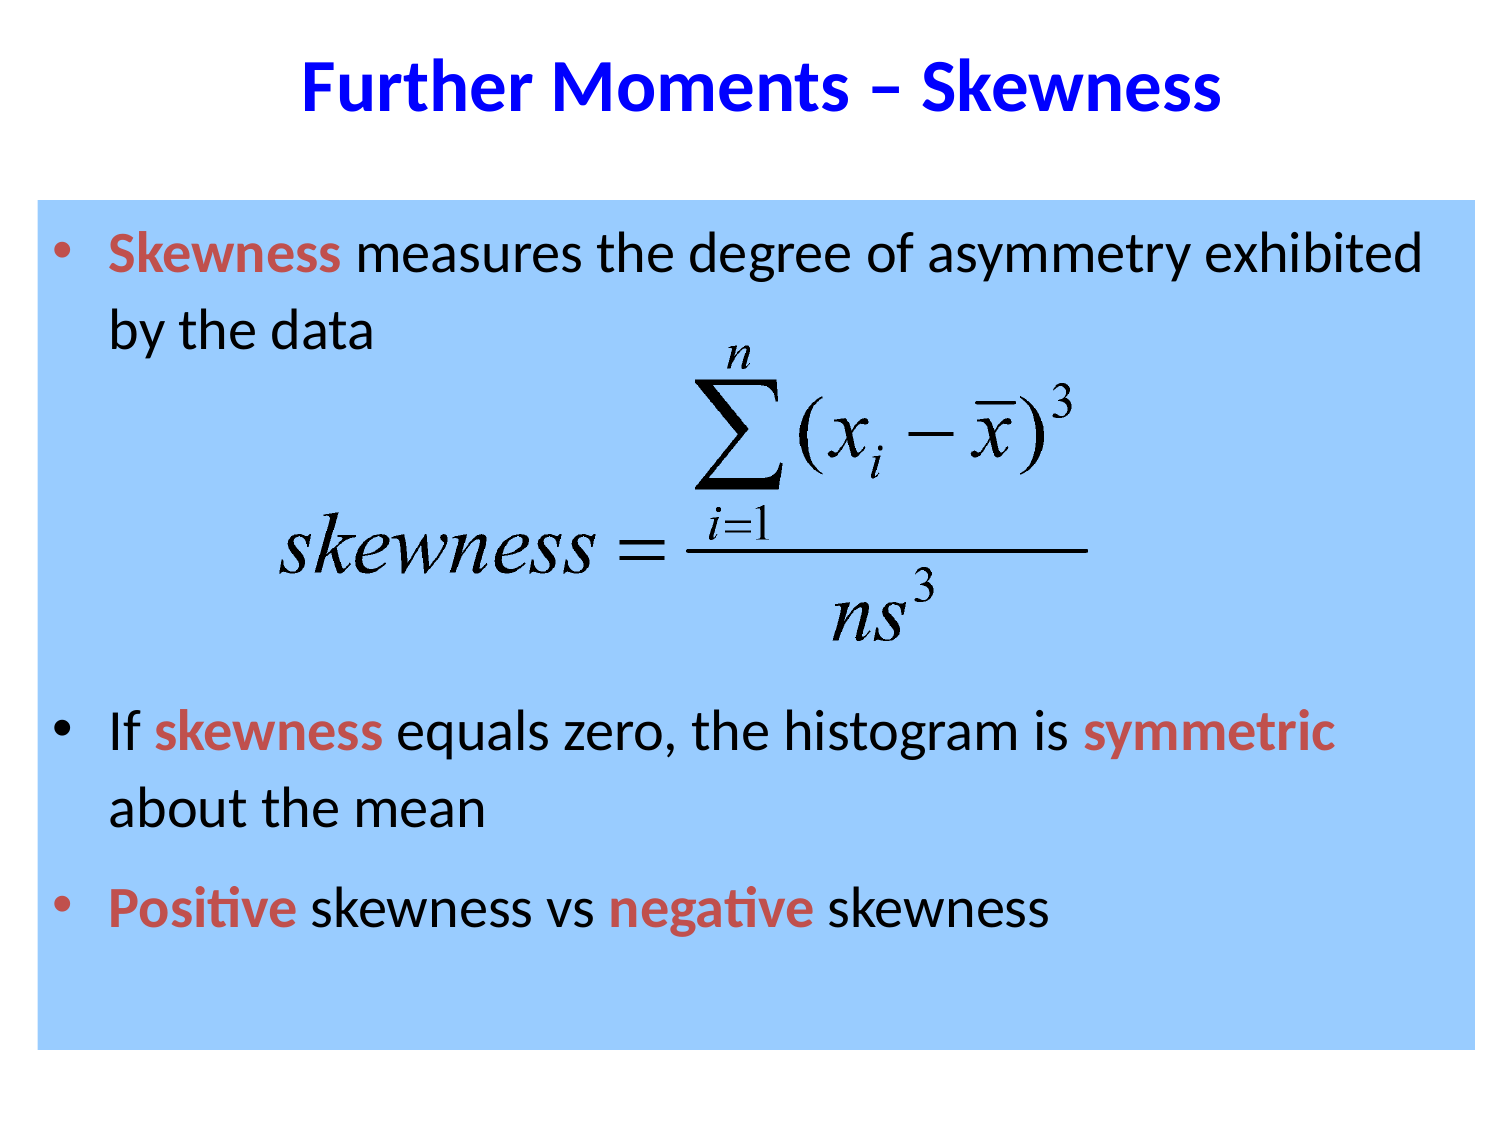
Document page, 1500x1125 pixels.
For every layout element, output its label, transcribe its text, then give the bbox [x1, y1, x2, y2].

title Further Moments – Skewness [87, 12, 1438, 150]
list Skewness measures the degree of asymmetry exhibited by the data If skewness equals zero, the histogram is symmetric about the mean Positive skewness vs negative skewness [37, 200, 1475, 1050]
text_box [264, 312, 1103, 660]
